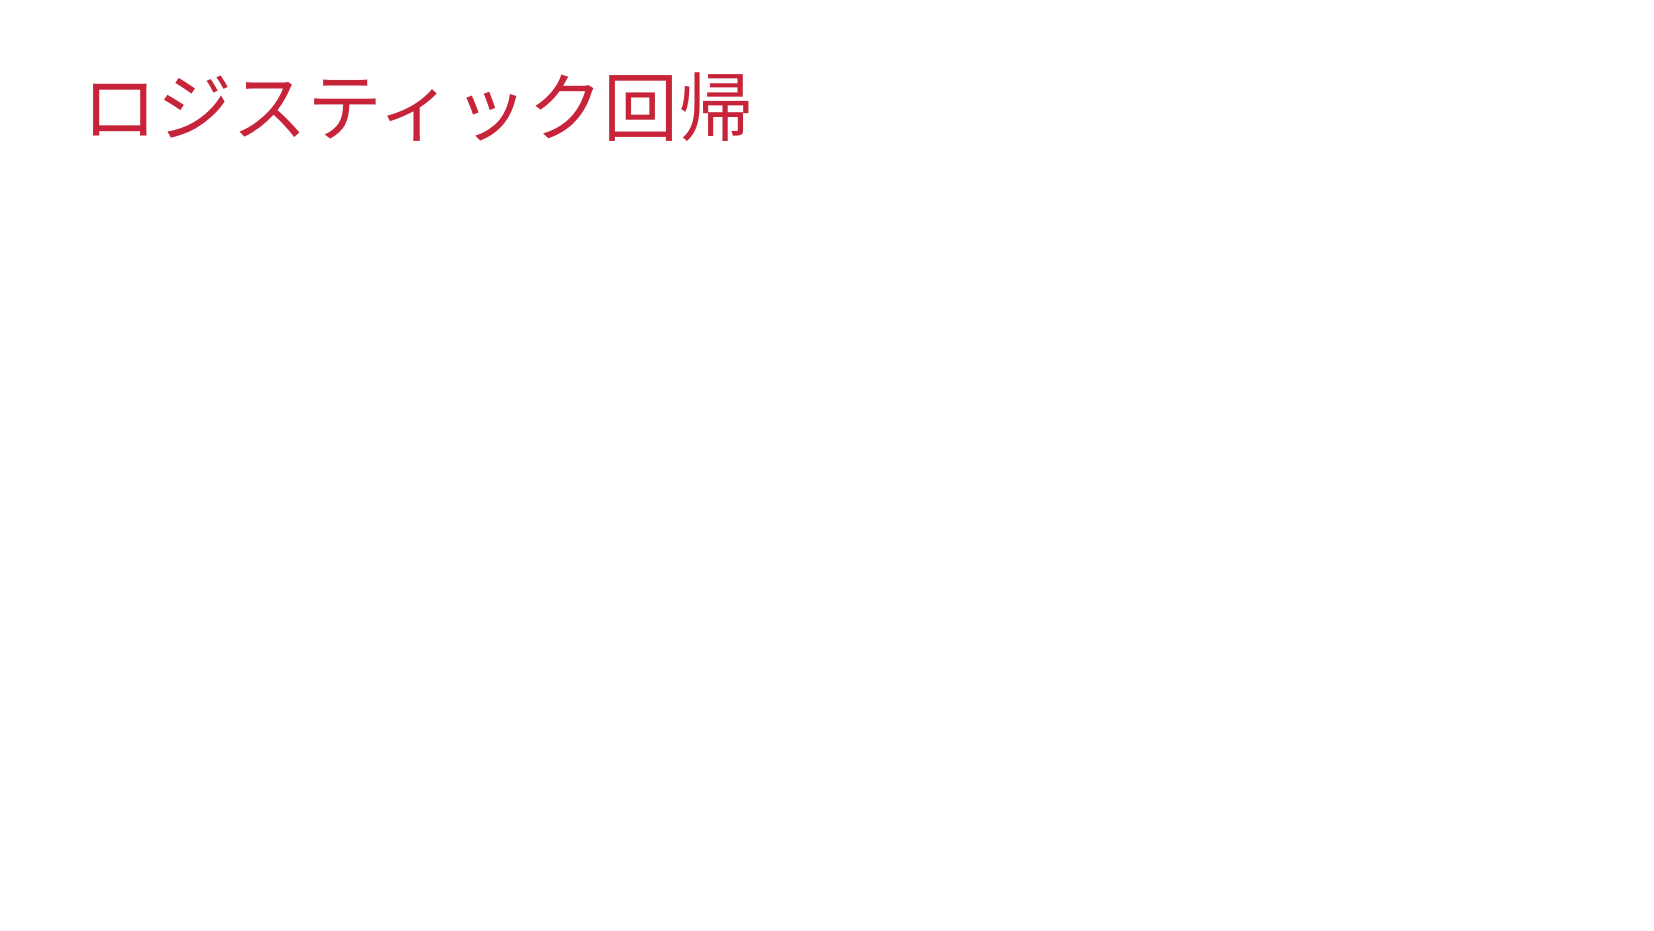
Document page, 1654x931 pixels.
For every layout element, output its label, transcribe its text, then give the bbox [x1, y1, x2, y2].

text_box ロジスティック回帰 [82, 60, 1570, 151]
